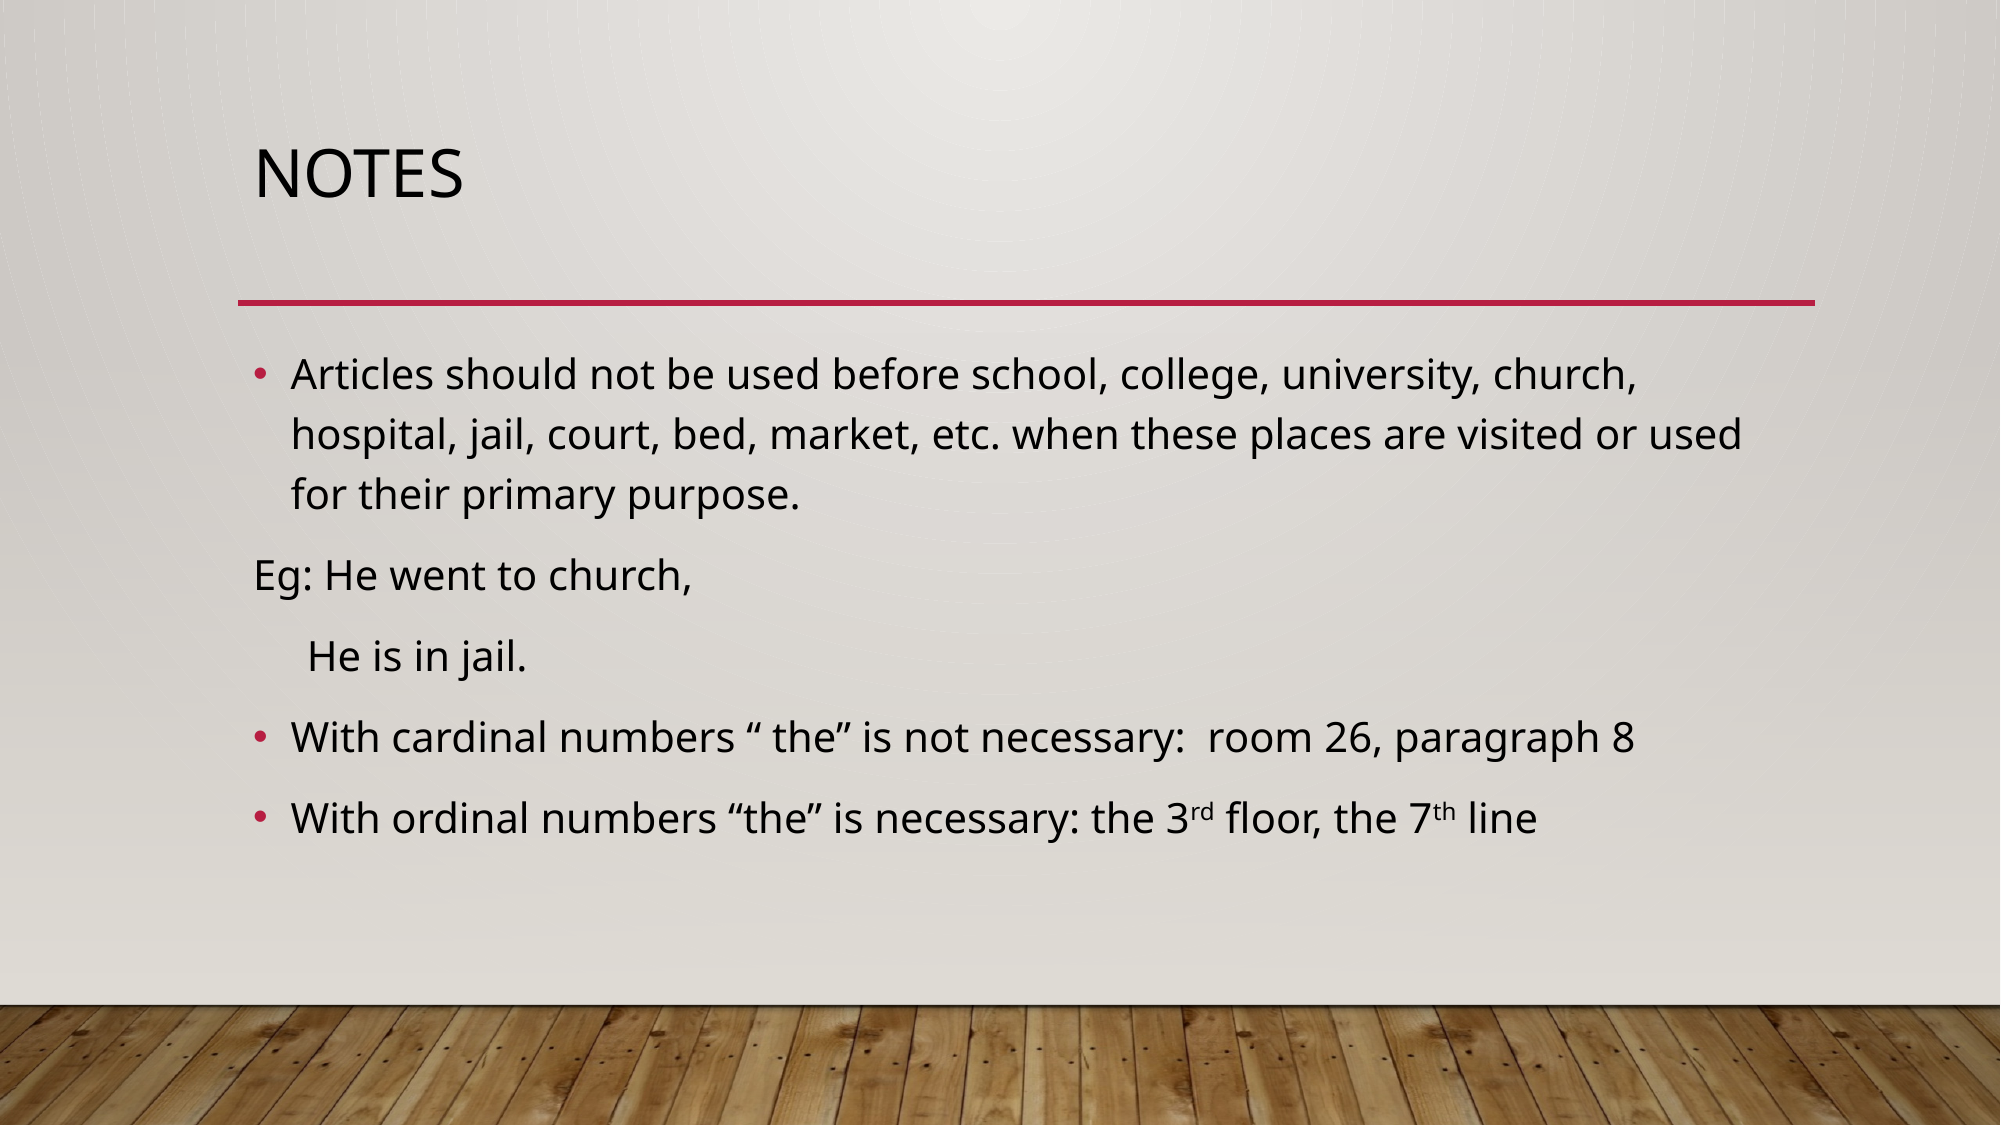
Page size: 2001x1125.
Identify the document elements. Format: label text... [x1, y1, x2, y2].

title notes [238, 131, 1814, 305]
picture [0, 1005, 2000, 1125]
list Articles should not be used before school, college, university, church, hospital, jail, court, bed, market, etc. when these places are visited or used for their primary purpose. Eg: He went to church, He is in jail. With cardinal numbers “ the” is not necessary: room 26, paragraph 8 With ordinal numbers “the” is necessary: the 3rd floor, the 7th line [238, 330, 1814, 897]
